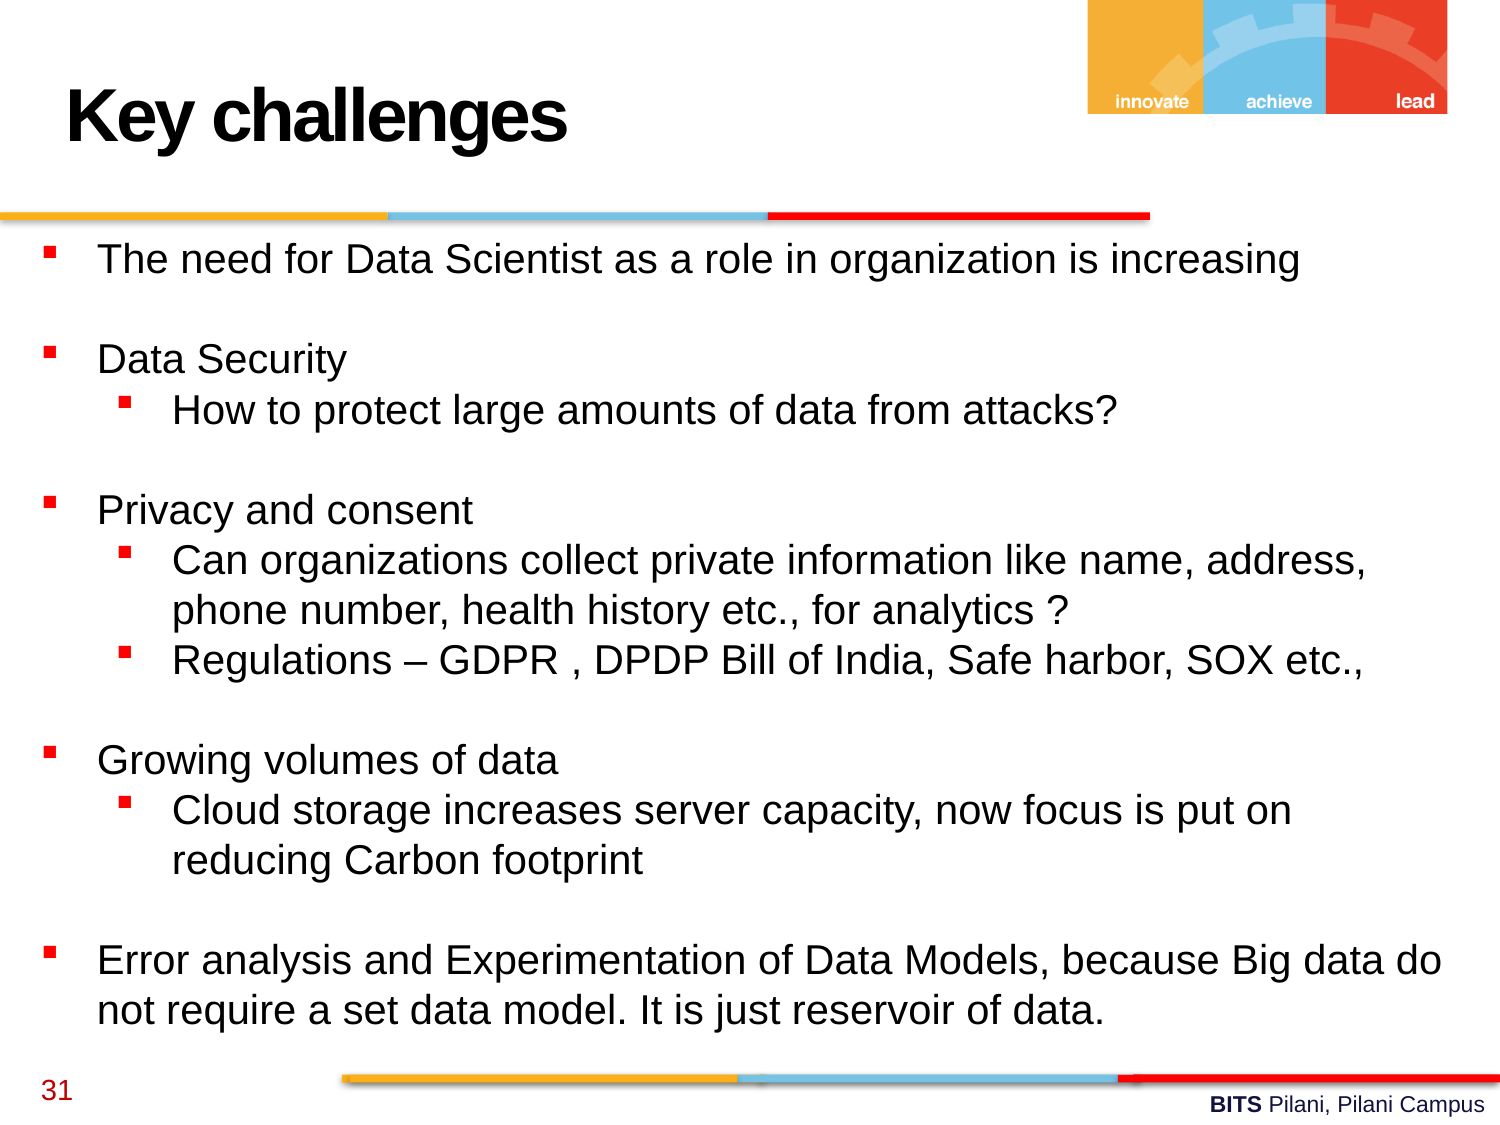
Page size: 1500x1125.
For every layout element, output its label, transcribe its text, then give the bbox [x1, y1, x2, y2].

picture [1087, 0, 1448, 24]
text_box Key challenges [50, 24, 1450, 213]
text_box The need for Data Scientist as a role in organization is increasing Data Security How to protect large amounts of data from attacks? Privacy and consent Can organizations collect private information like name, address, phone number, health history etc., for analytics ? Regulations – GDPR , DPDP Bill of India, Safe harbor, SOX etc., Growing volumes of data Cloud storage increases server capacity, now focus is put on reducing Carbon footprint Error analysis and Experimentation of Data Models, because Big data do not require a set data model. It is just reservoir of data. [25, 224, 1463, 1040]
slide_number 31 [25, 1059, 376, 1119]
